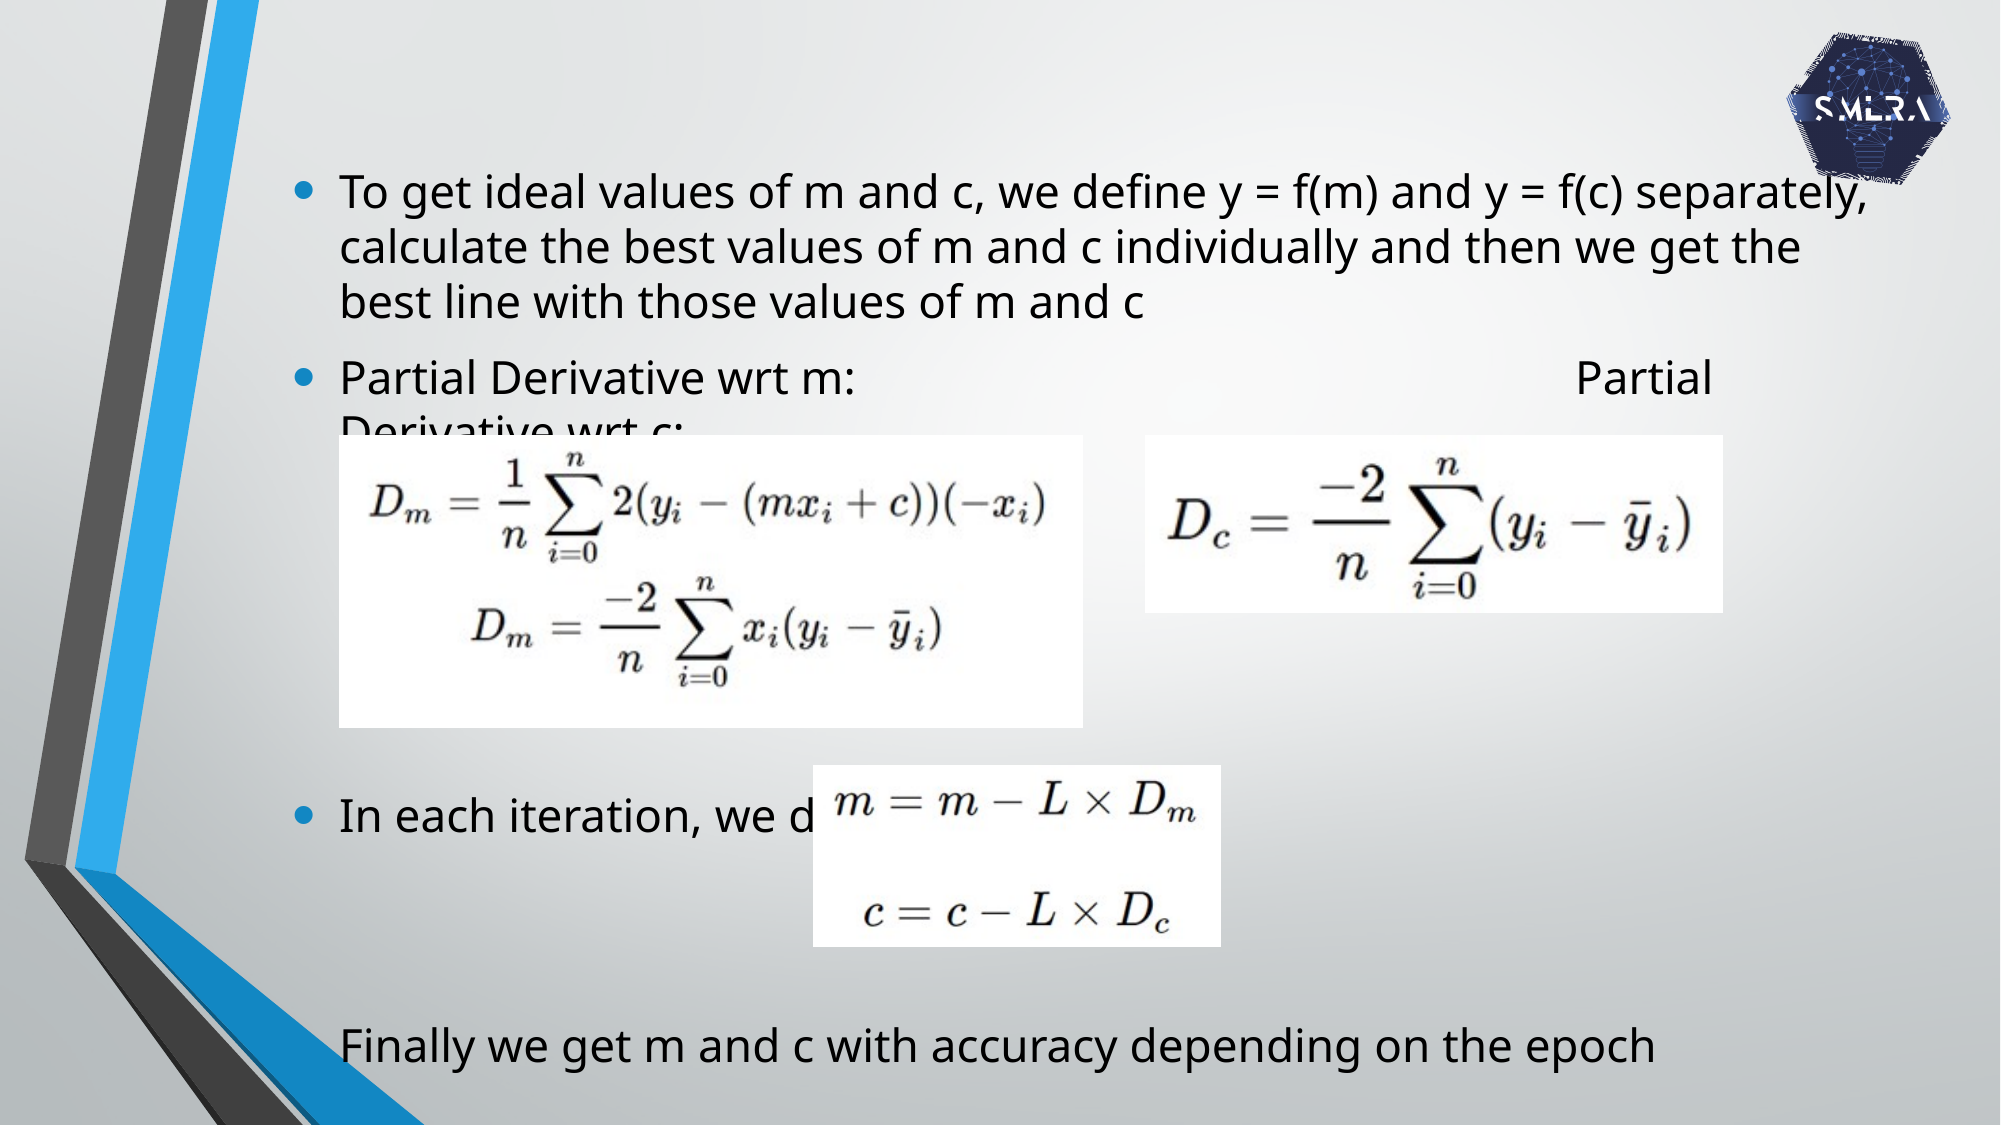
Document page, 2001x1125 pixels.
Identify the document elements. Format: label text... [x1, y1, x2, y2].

picture [1144, 435, 1723, 614]
picture [813, 764, 1221, 947]
picture [339, 435, 1083, 728]
picture [1786, 32, 1951, 185]
list To get ideal values of m and c, we define y = f(m) and y = f(c) separately, calculate the best values of m and c individually and then we get the best line with those values of m and c Partial Derivative wrt m: Partial Derivative wrt c: In each iteration, we do: Finally we get m and c with accuracy depending on the epoch [277, 87, 1921, 1125]
